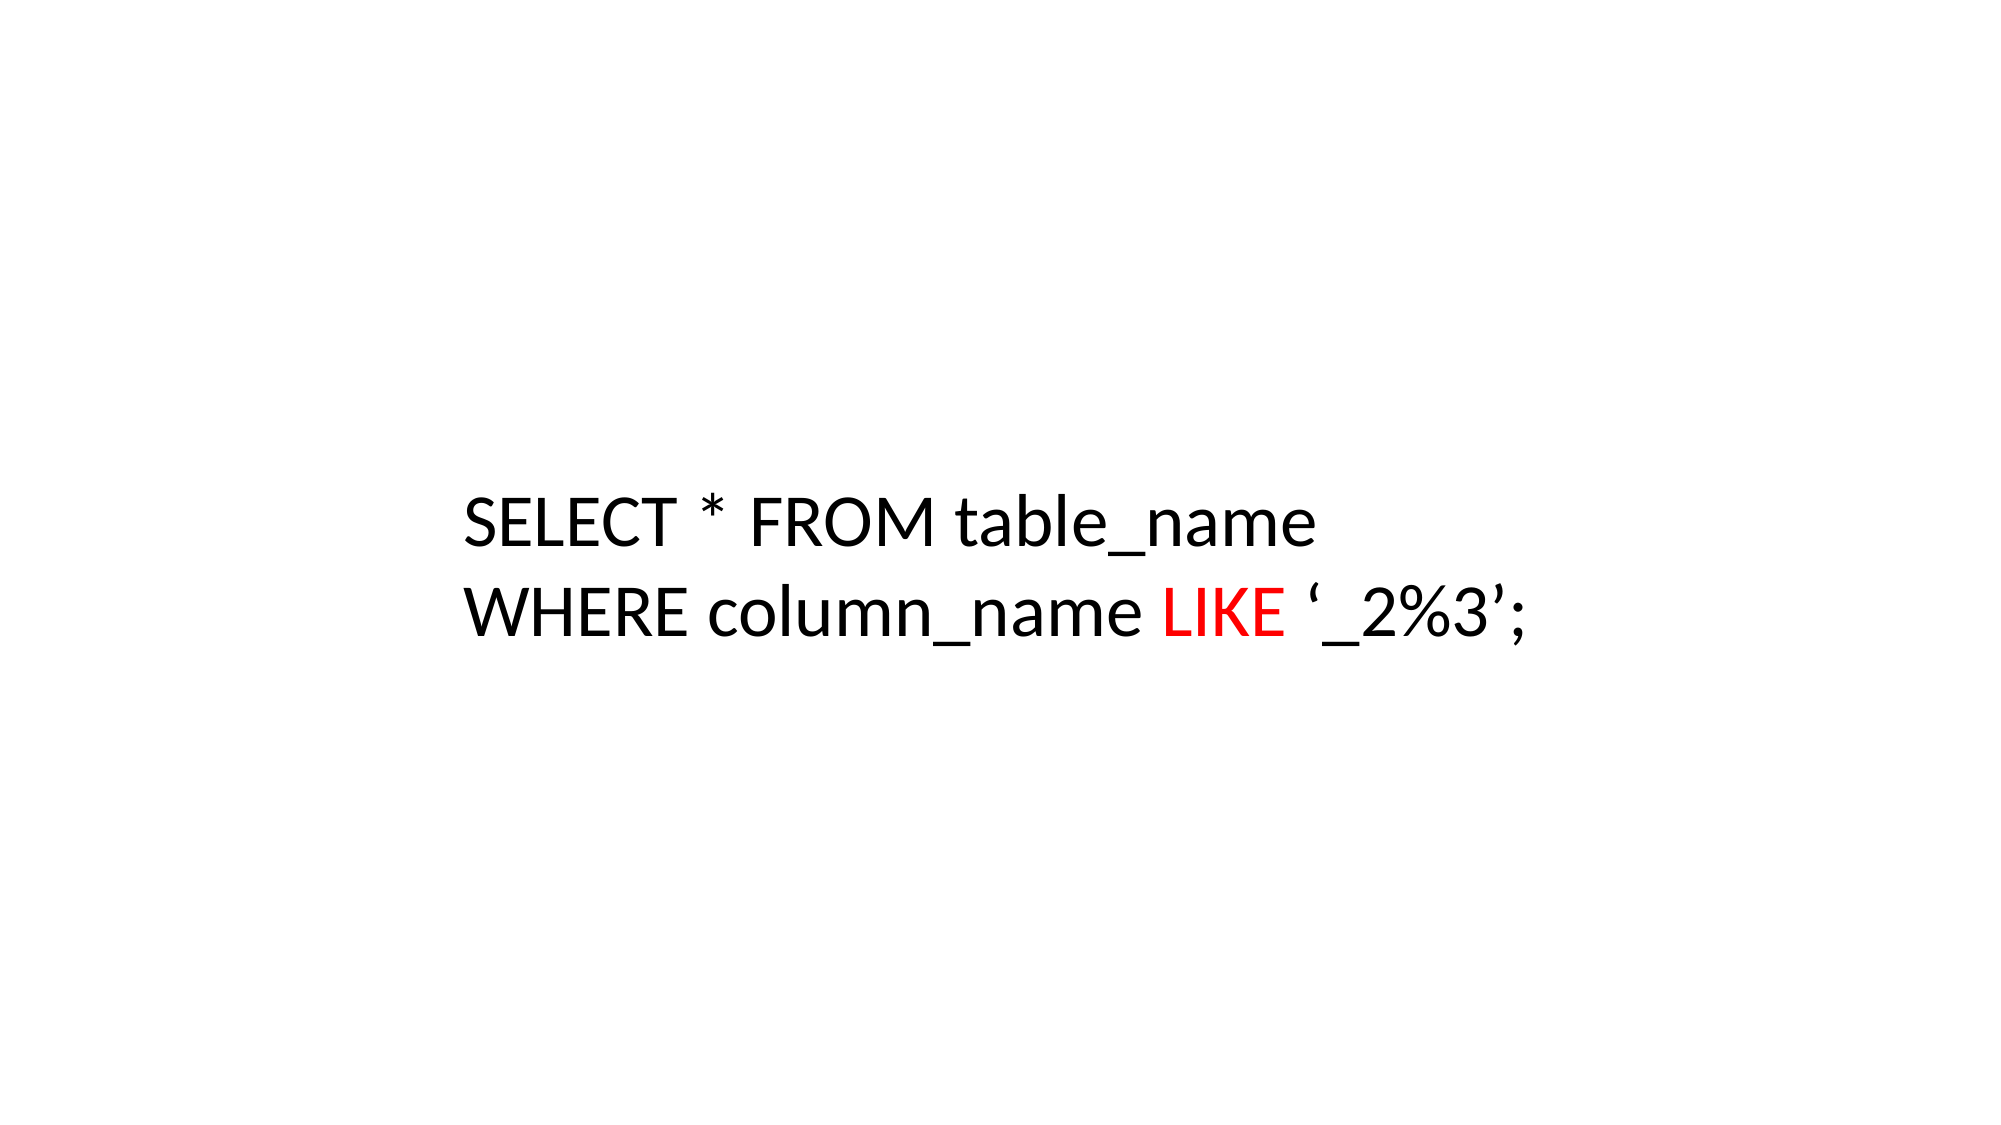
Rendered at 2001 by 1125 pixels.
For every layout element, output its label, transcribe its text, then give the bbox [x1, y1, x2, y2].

text_box SELECT * FROM table_name WHERE column_name LIKE ‘_2%3’; [448, 463, 1552, 659]
